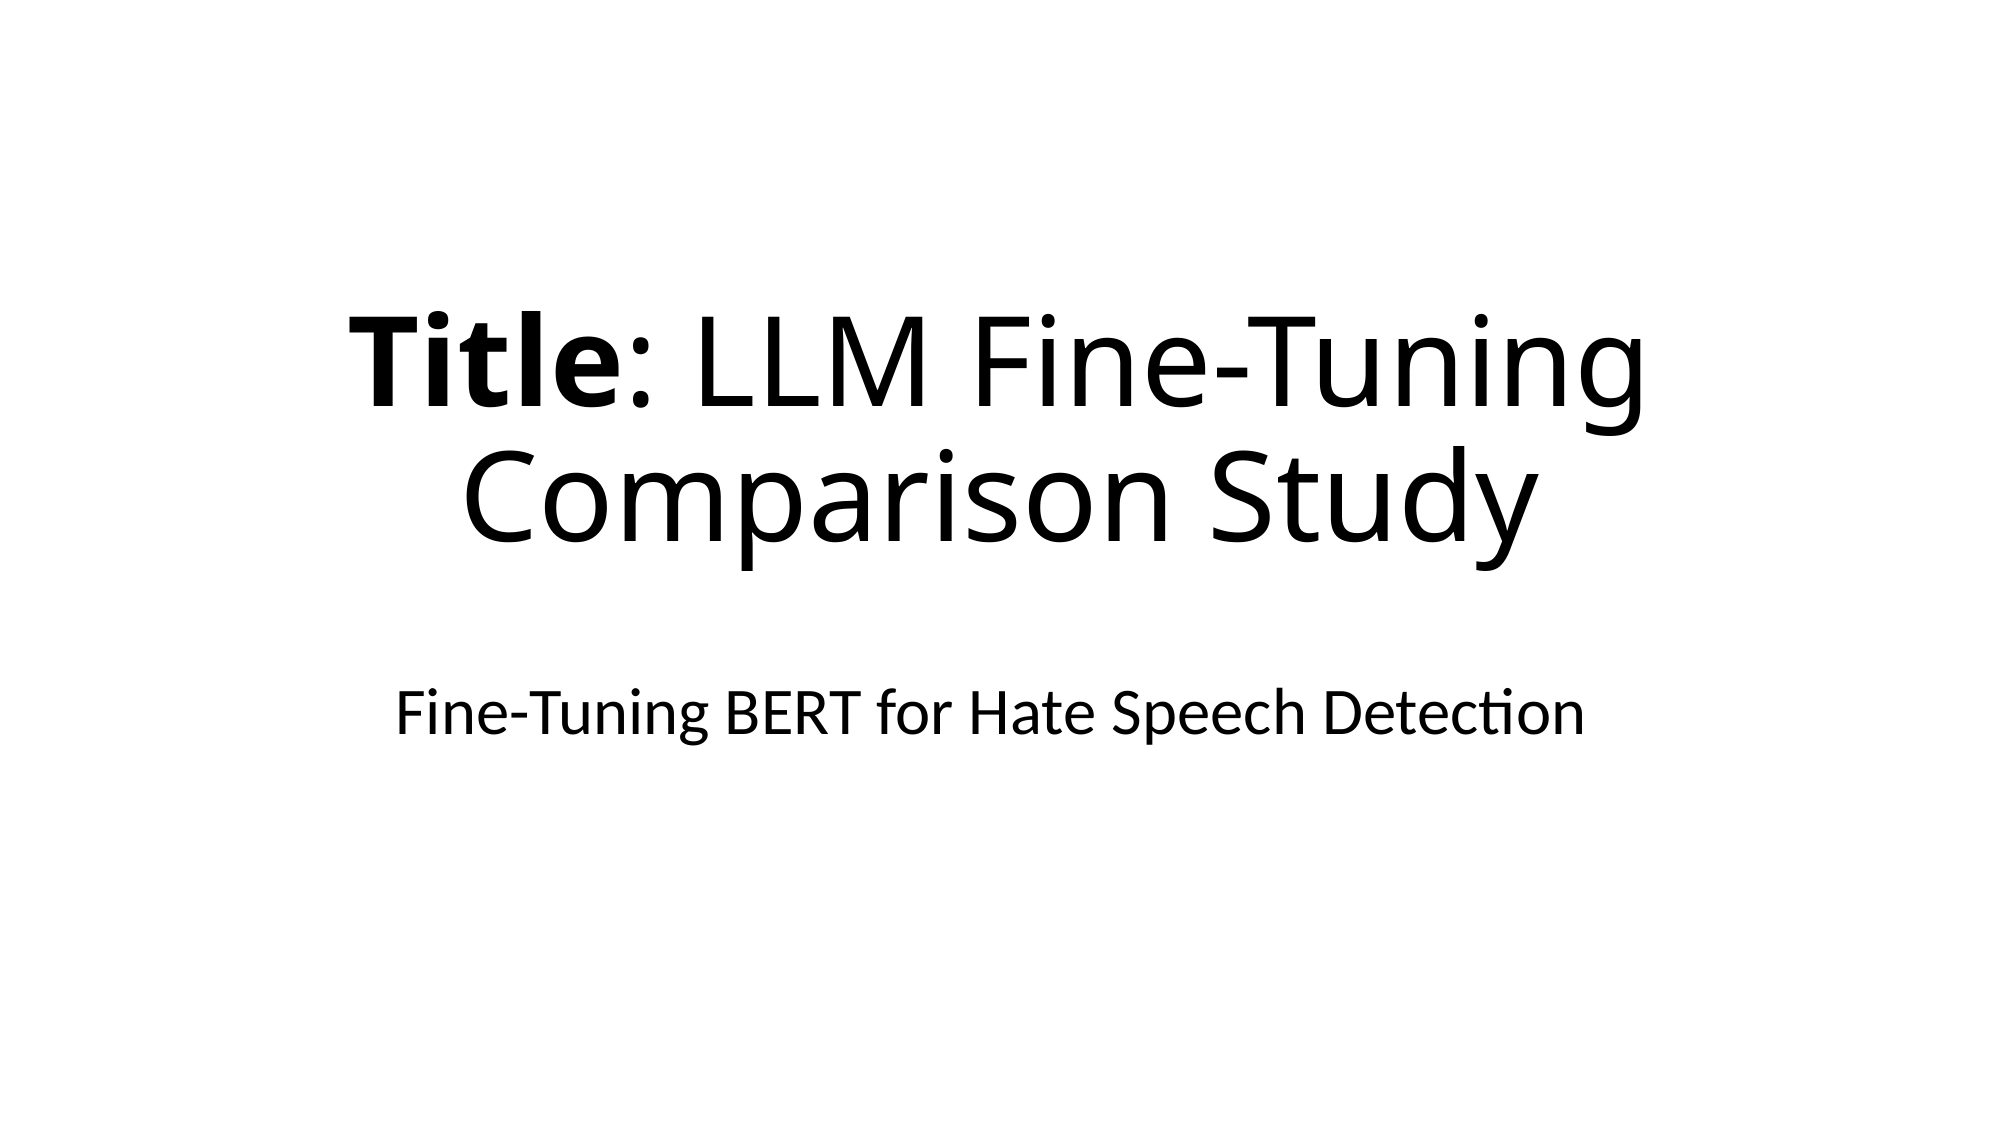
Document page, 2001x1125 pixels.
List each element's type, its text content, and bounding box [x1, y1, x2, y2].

subtitle Fine-Tuning BERT for Hate Speech Detection [235, 669, 1736, 941]
title Title: LLM Fine-Tuning Comparison Study [249, 184, 1750, 576]
